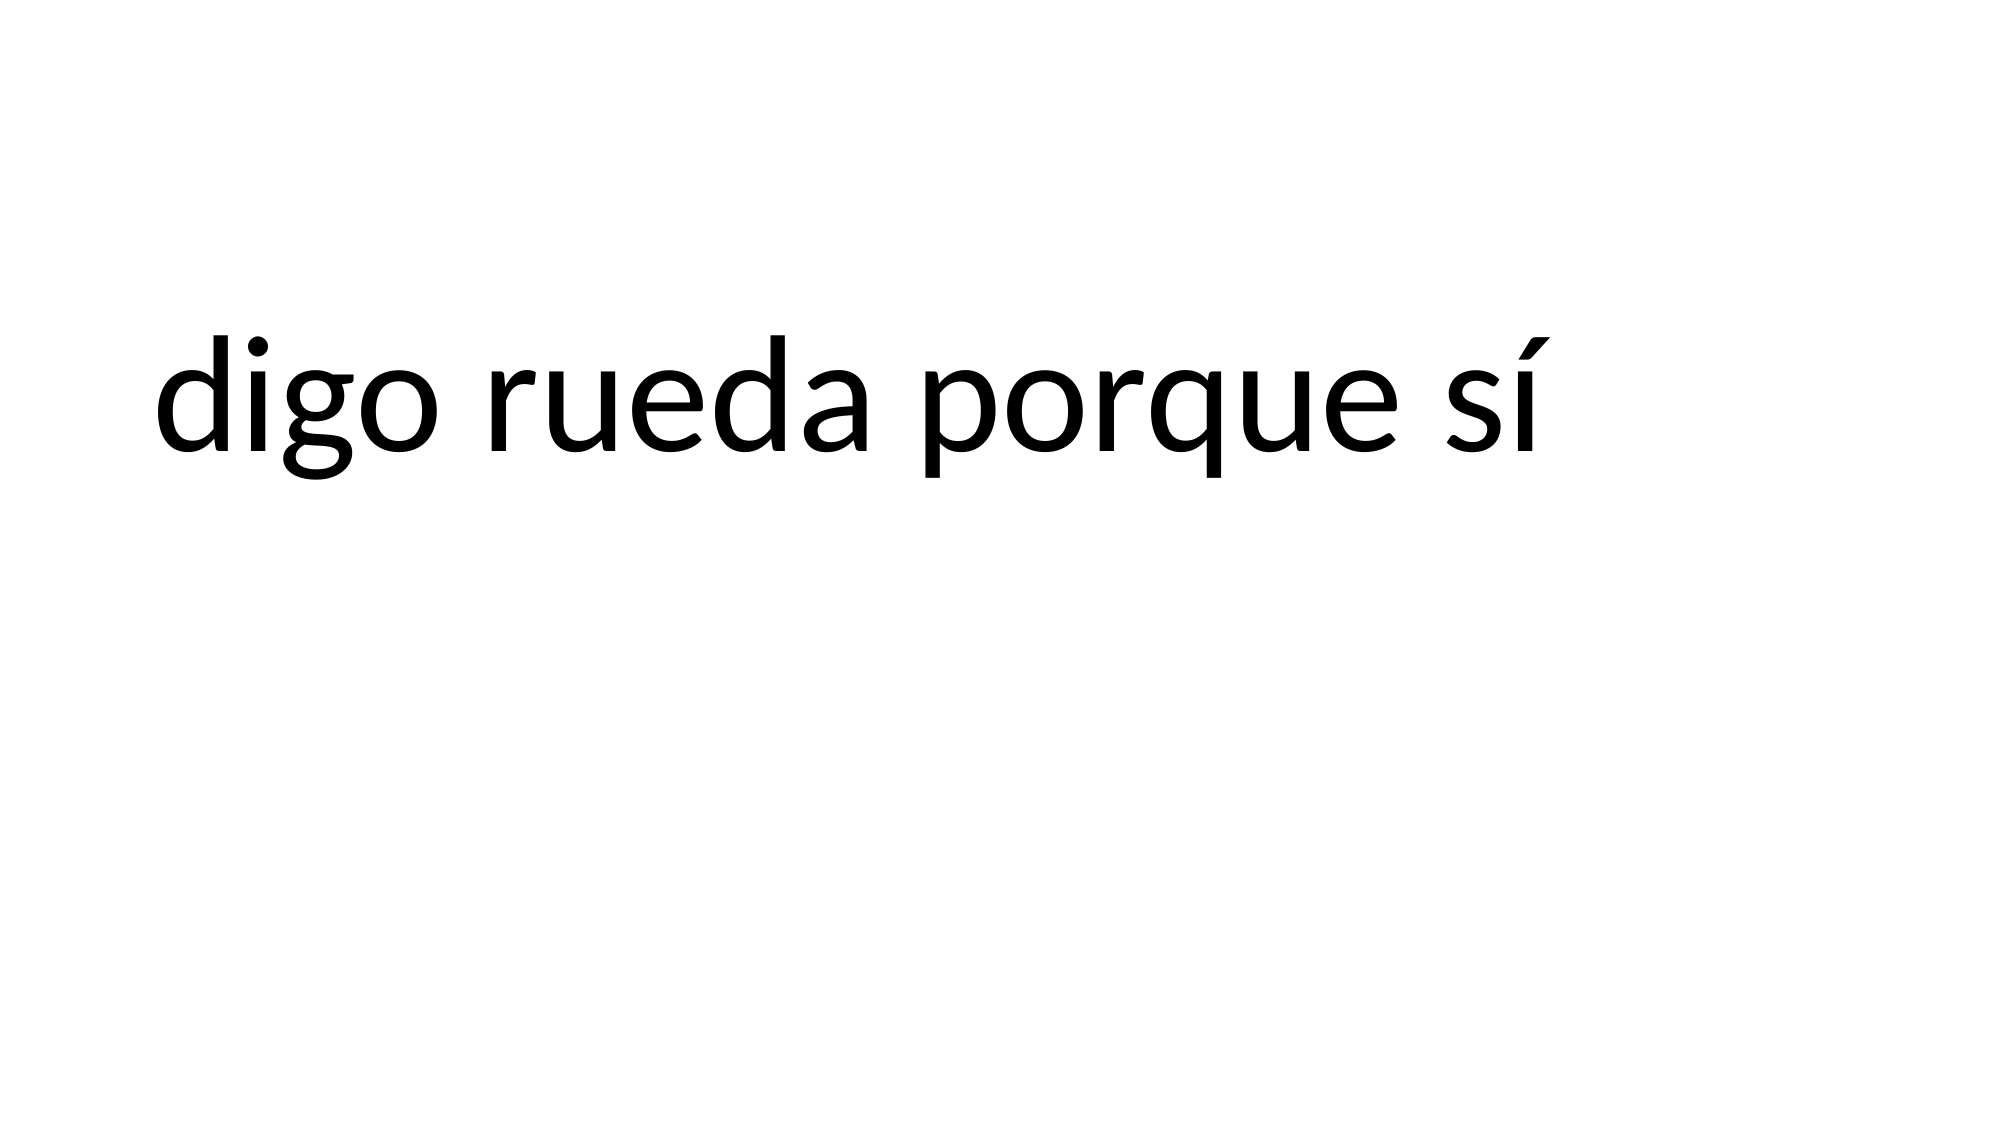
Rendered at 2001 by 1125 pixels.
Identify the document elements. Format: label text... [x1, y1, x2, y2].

list digo rueda porque sí [137, 299, 1863, 1014]
